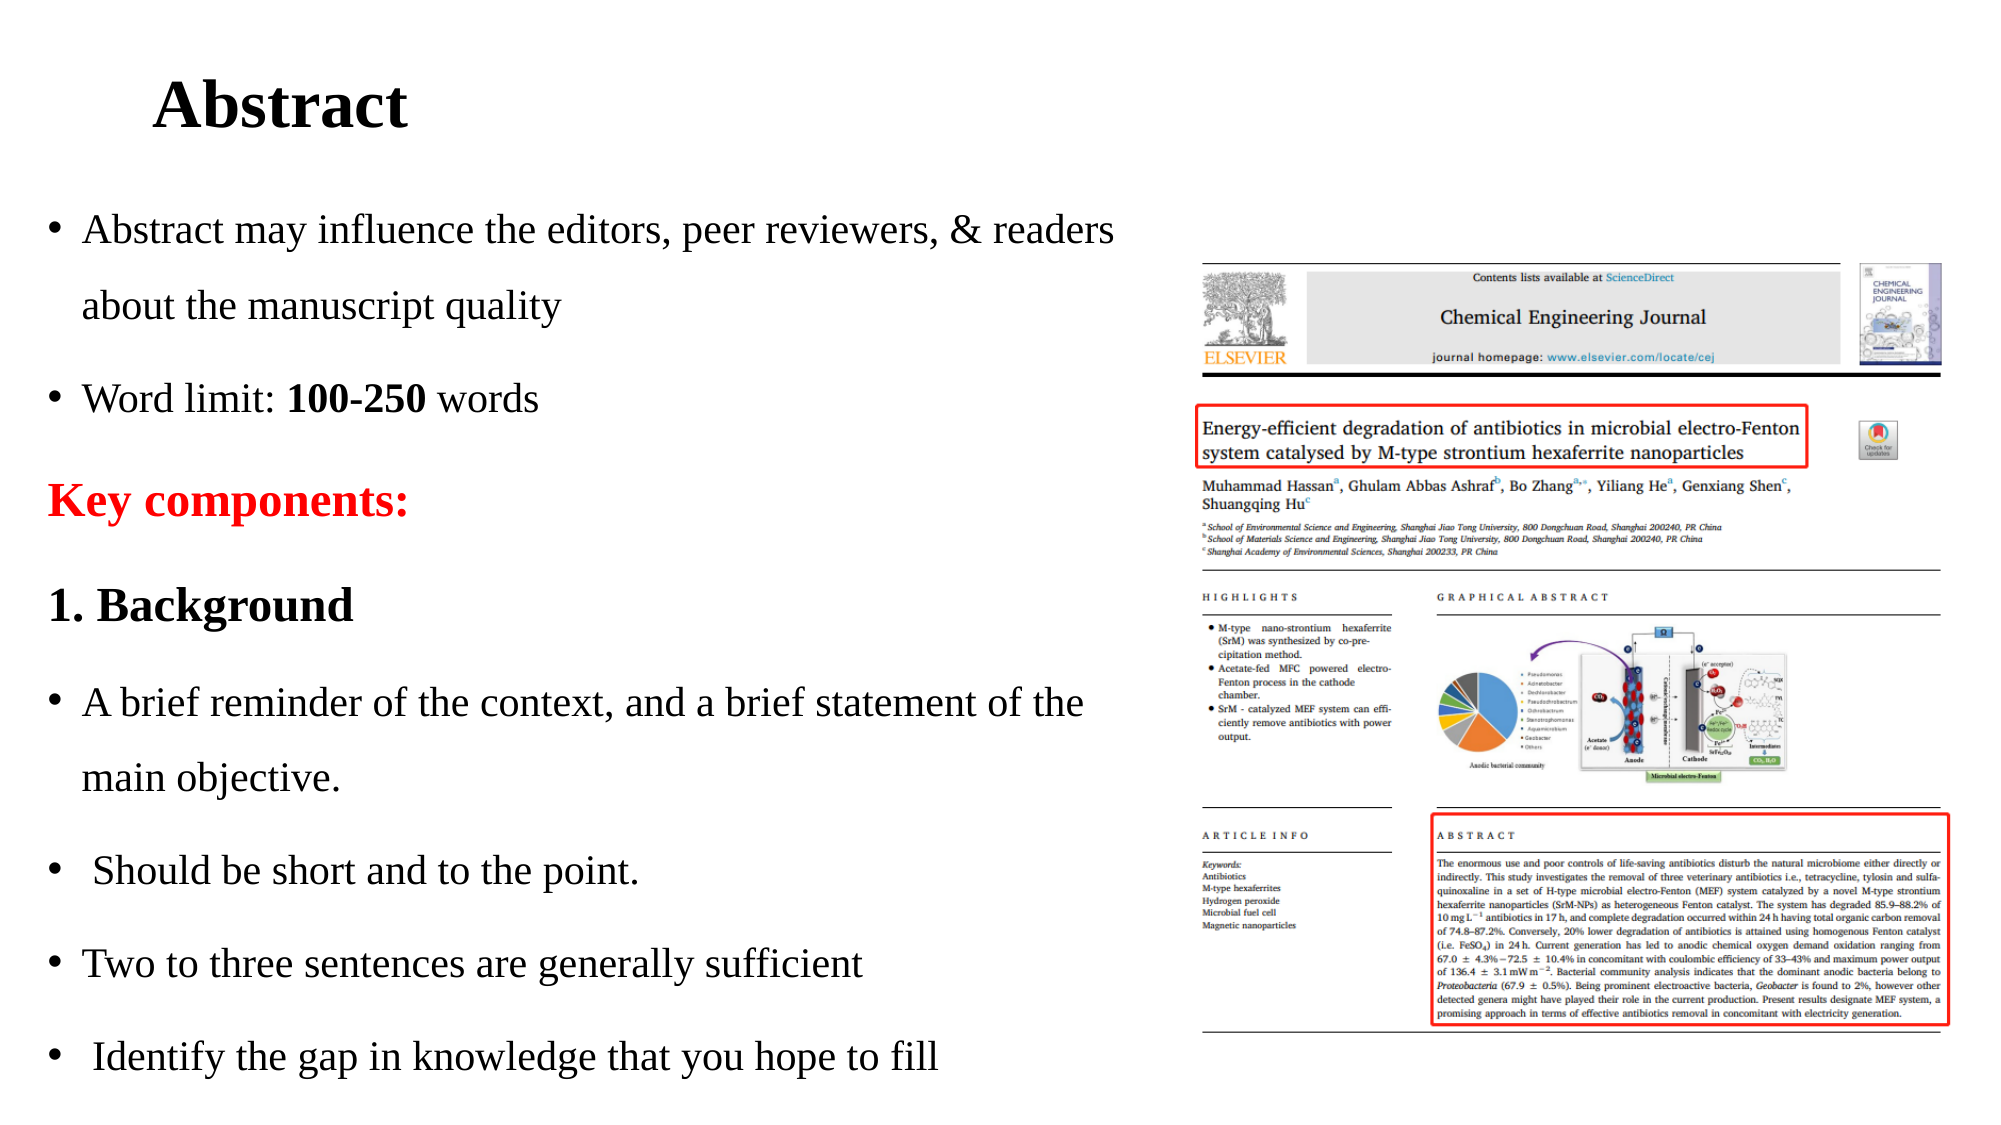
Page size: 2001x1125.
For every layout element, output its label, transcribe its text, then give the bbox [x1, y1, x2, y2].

list Abstract may influence the editors, peer reviewers, & readers about the manuscript quality Word limit: 100-250 words Key components: 1. Background A brief reminder of the context, and a brief statement of the main objective. Should be short and to the point. Two to three sentences are generally sufficient Identify the gap in knowledge that you hope to fill [32, 169, 1155, 1088]
title Abstract [137, 59, 1863, 150]
picture [1195, 261, 1963, 1037]
